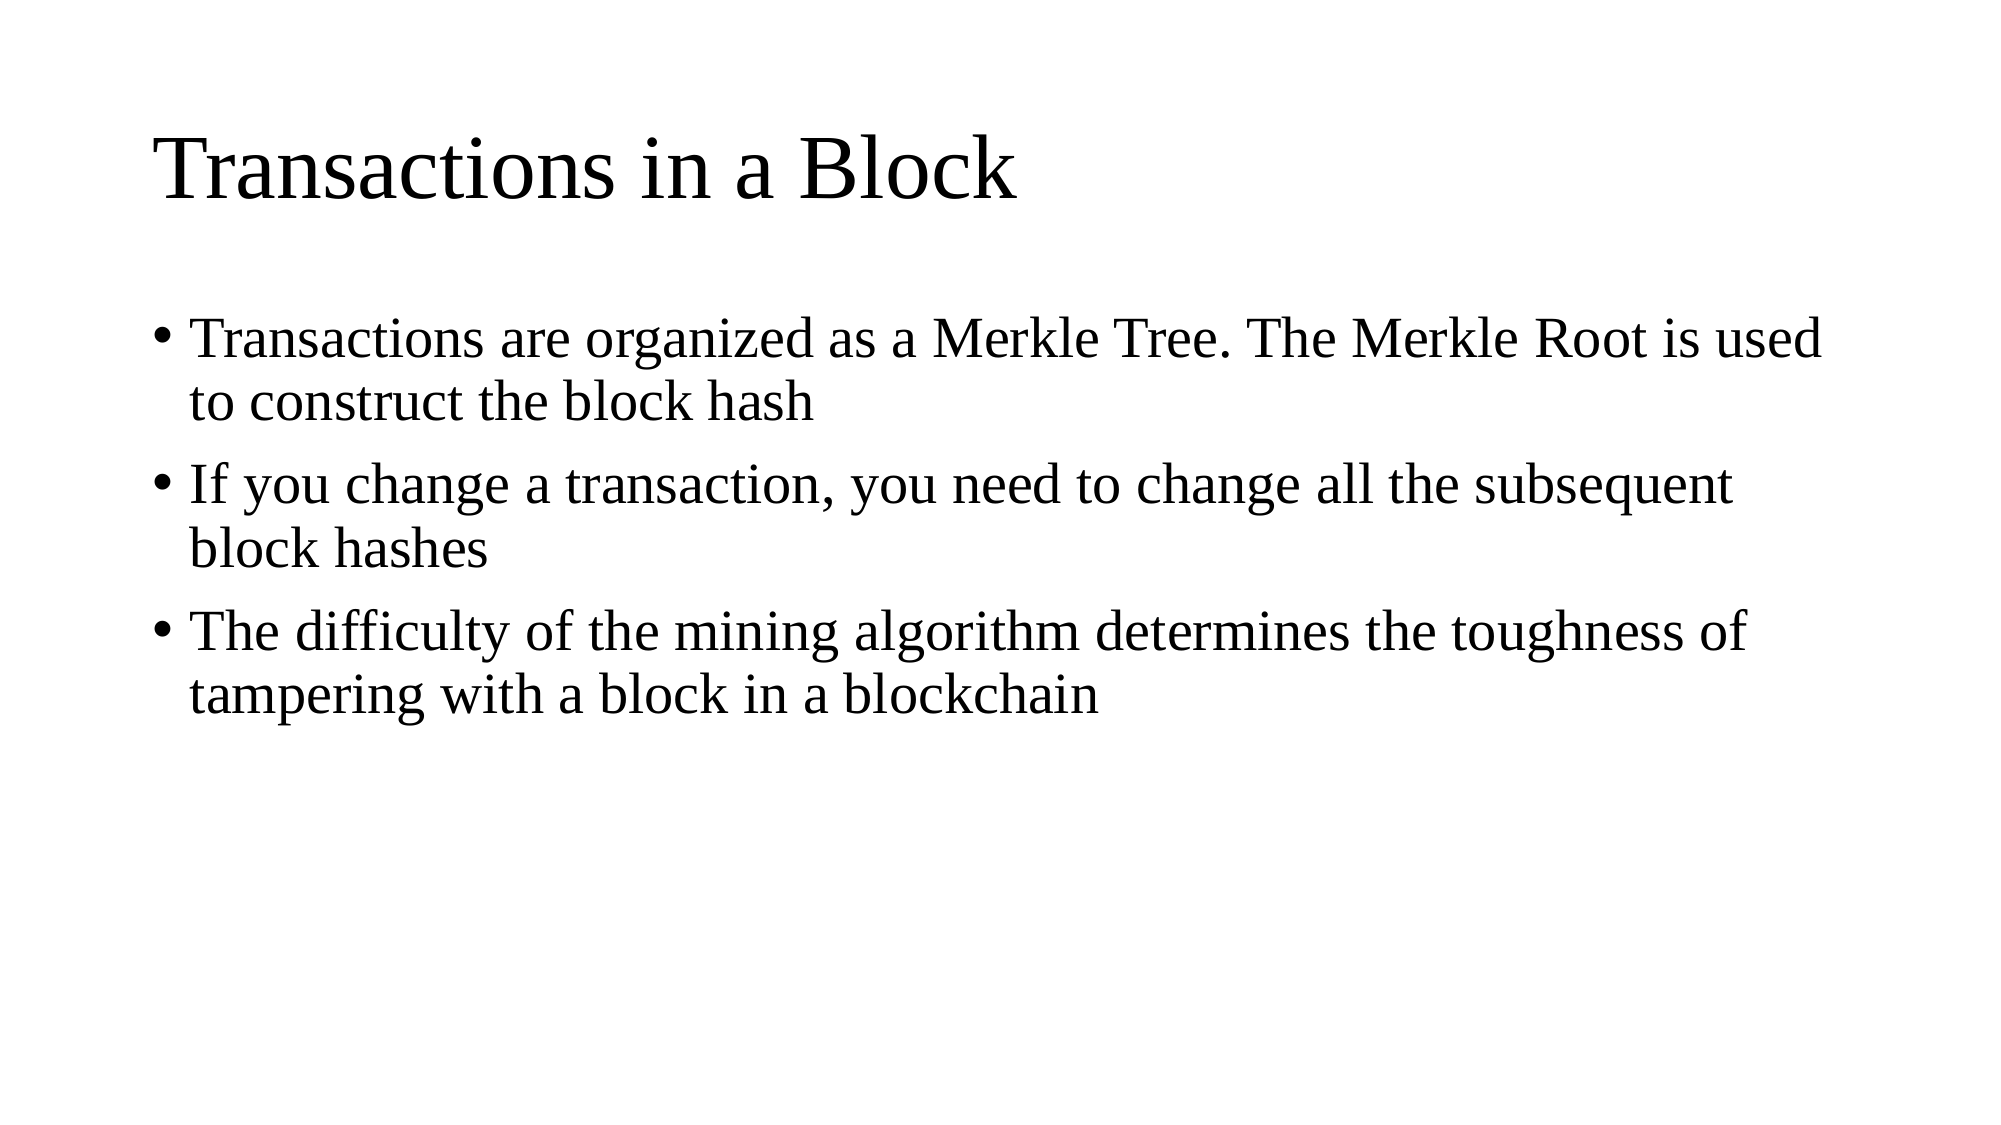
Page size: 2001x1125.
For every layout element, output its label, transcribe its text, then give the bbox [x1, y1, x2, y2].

title Transactions in a Block [137, 59, 1863, 278]
list Transactions are organized as a Merkle Tree. The Merkle Root is used to construct the block hash If you change a transaction, you need to change all the subsequent block hashes The difficulty of the mining algorithm determines the toughness of tampering with a block in a blockchain [137, 299, 1863, 1014]
